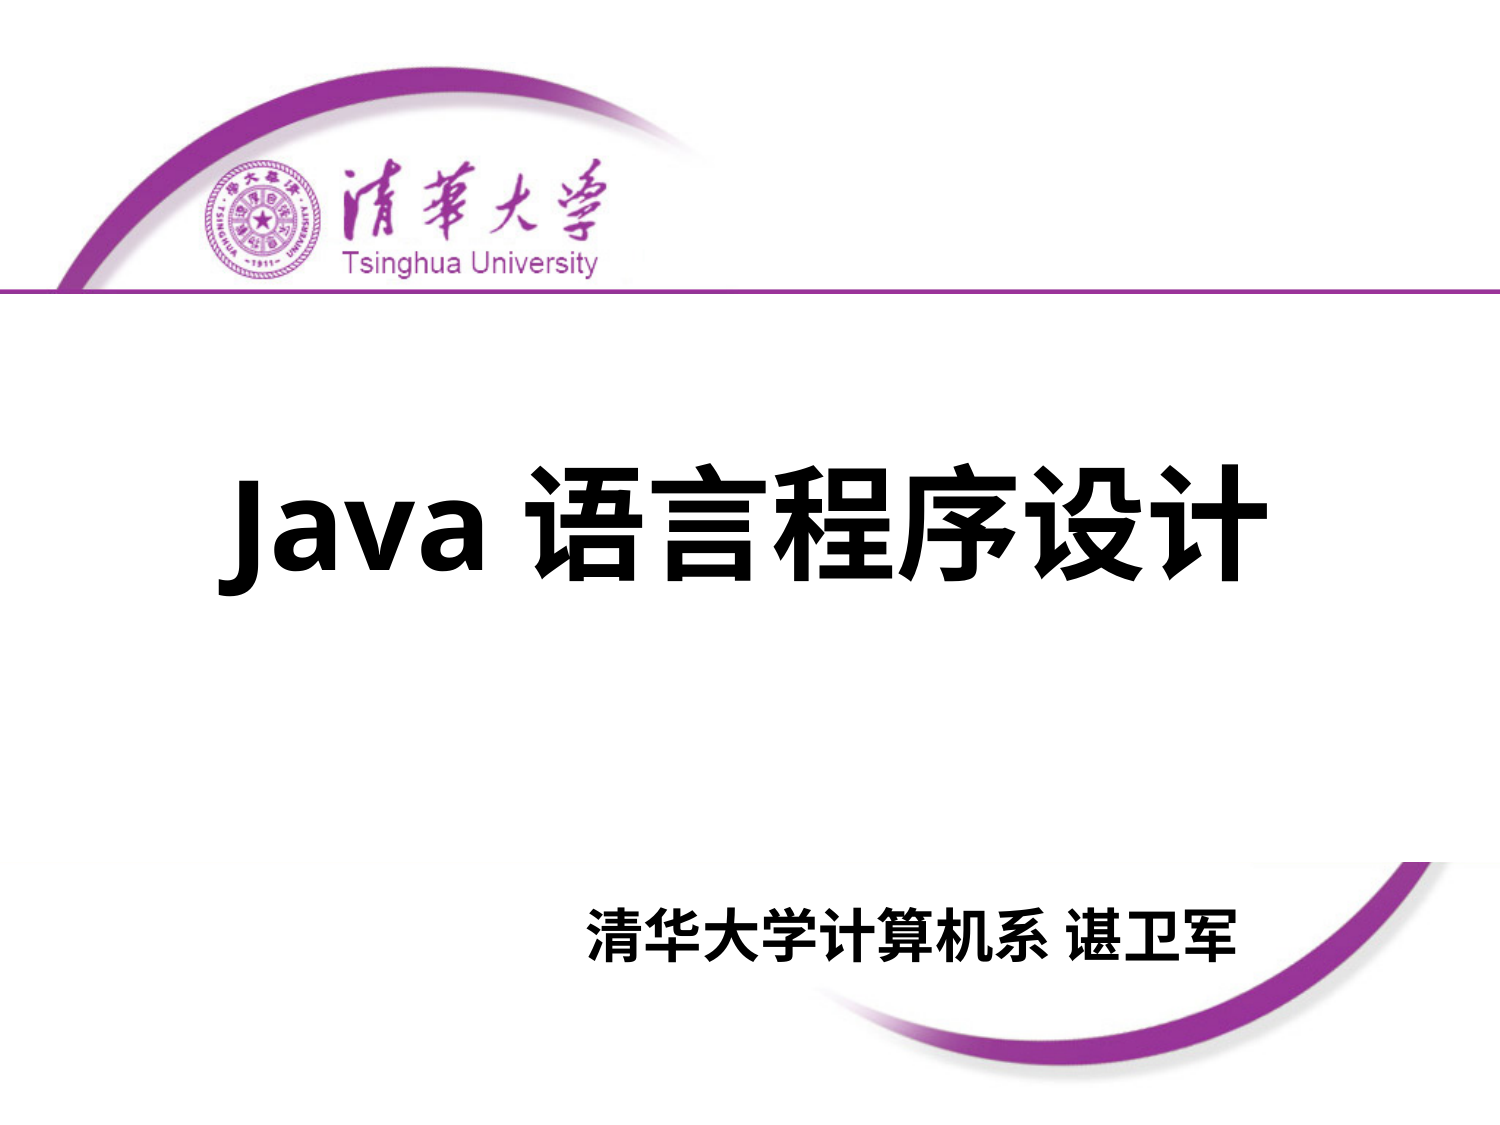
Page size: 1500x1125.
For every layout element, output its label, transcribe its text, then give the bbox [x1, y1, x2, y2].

subtitle 清华大学计算机系 谌卫军 [387, 891, 1438, 1038]
picture [0, 862, 1500, 1088]
title Java语言程序设计 [112, 399, 1388, 642]
picture [0, 62, 1500, 294]
